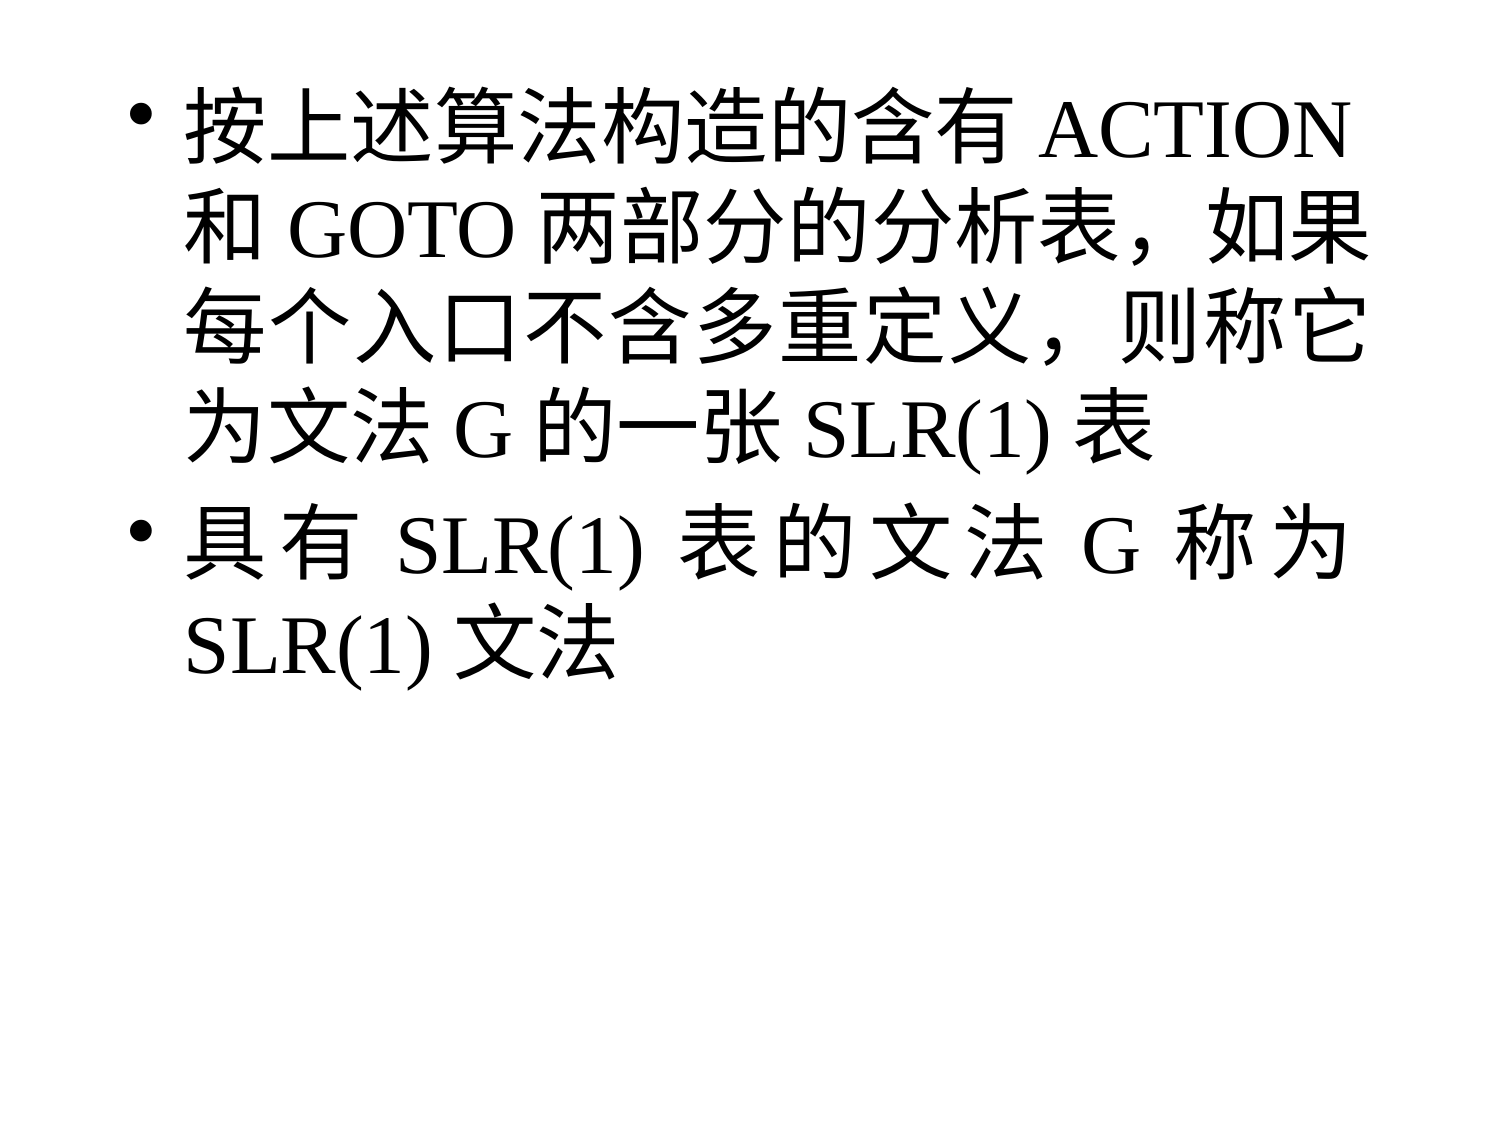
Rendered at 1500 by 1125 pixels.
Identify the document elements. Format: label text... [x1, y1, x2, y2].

list 按上述算法构造的含有ACTION和GOTO两部分的分析表，如果每个入口不含多重定义，则称它为文法G的一张SLR(1)表 具有SLR(1)表的文法G称为SLR(1)文法 [112, 66, 1388, 1000]
